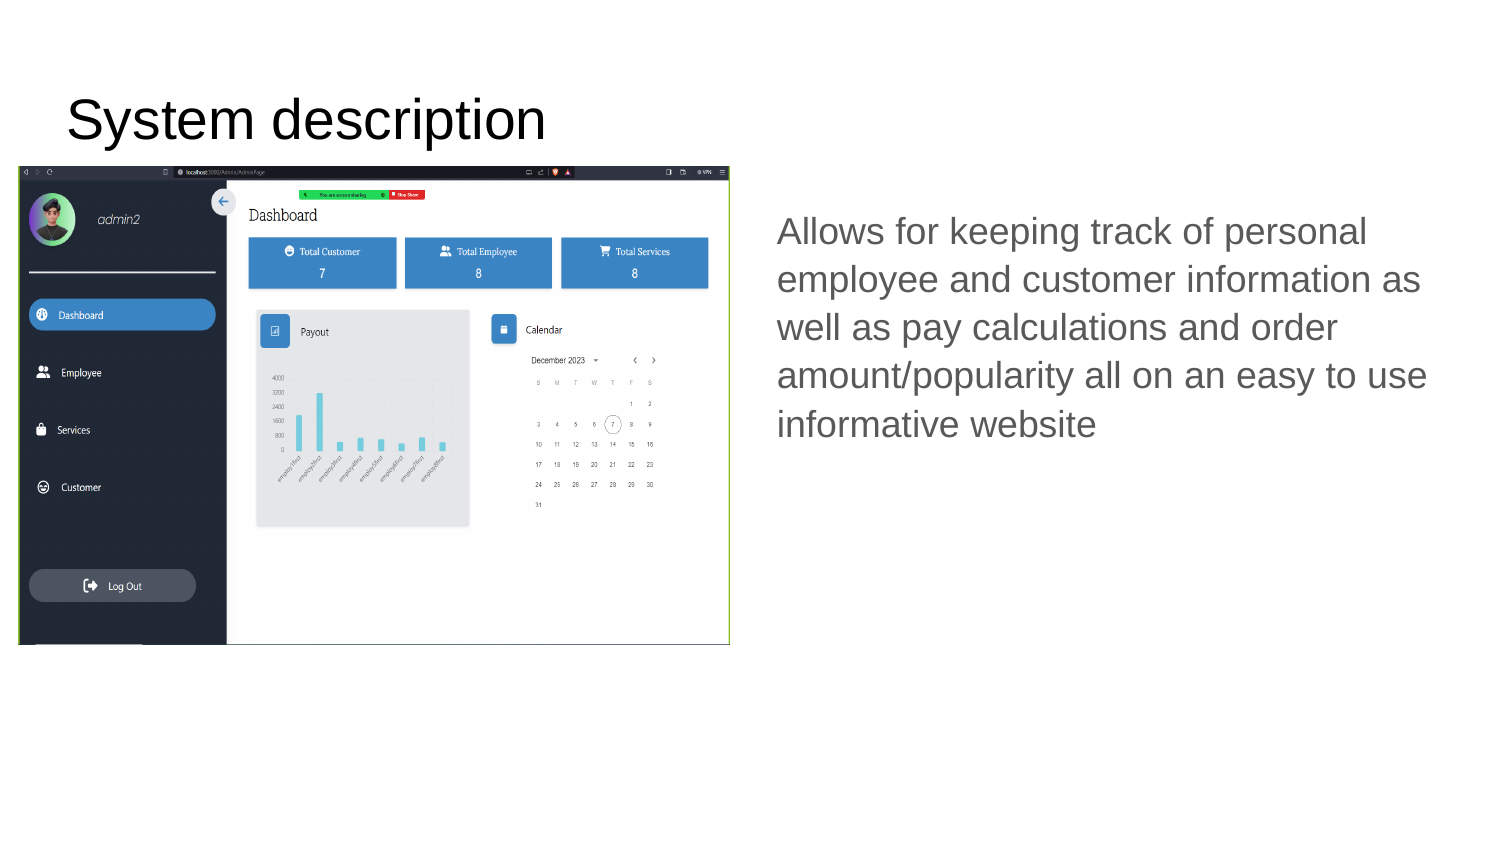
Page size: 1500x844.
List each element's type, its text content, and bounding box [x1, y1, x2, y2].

list Allows for keeping track of personal employee and customer information as well as pay calculations and order amount/popularity all on an easy to use informative website [761, 189, 1449, 750]
title System description [51, 72, 1449, 167]
picture [17, 166, 731, 645]
